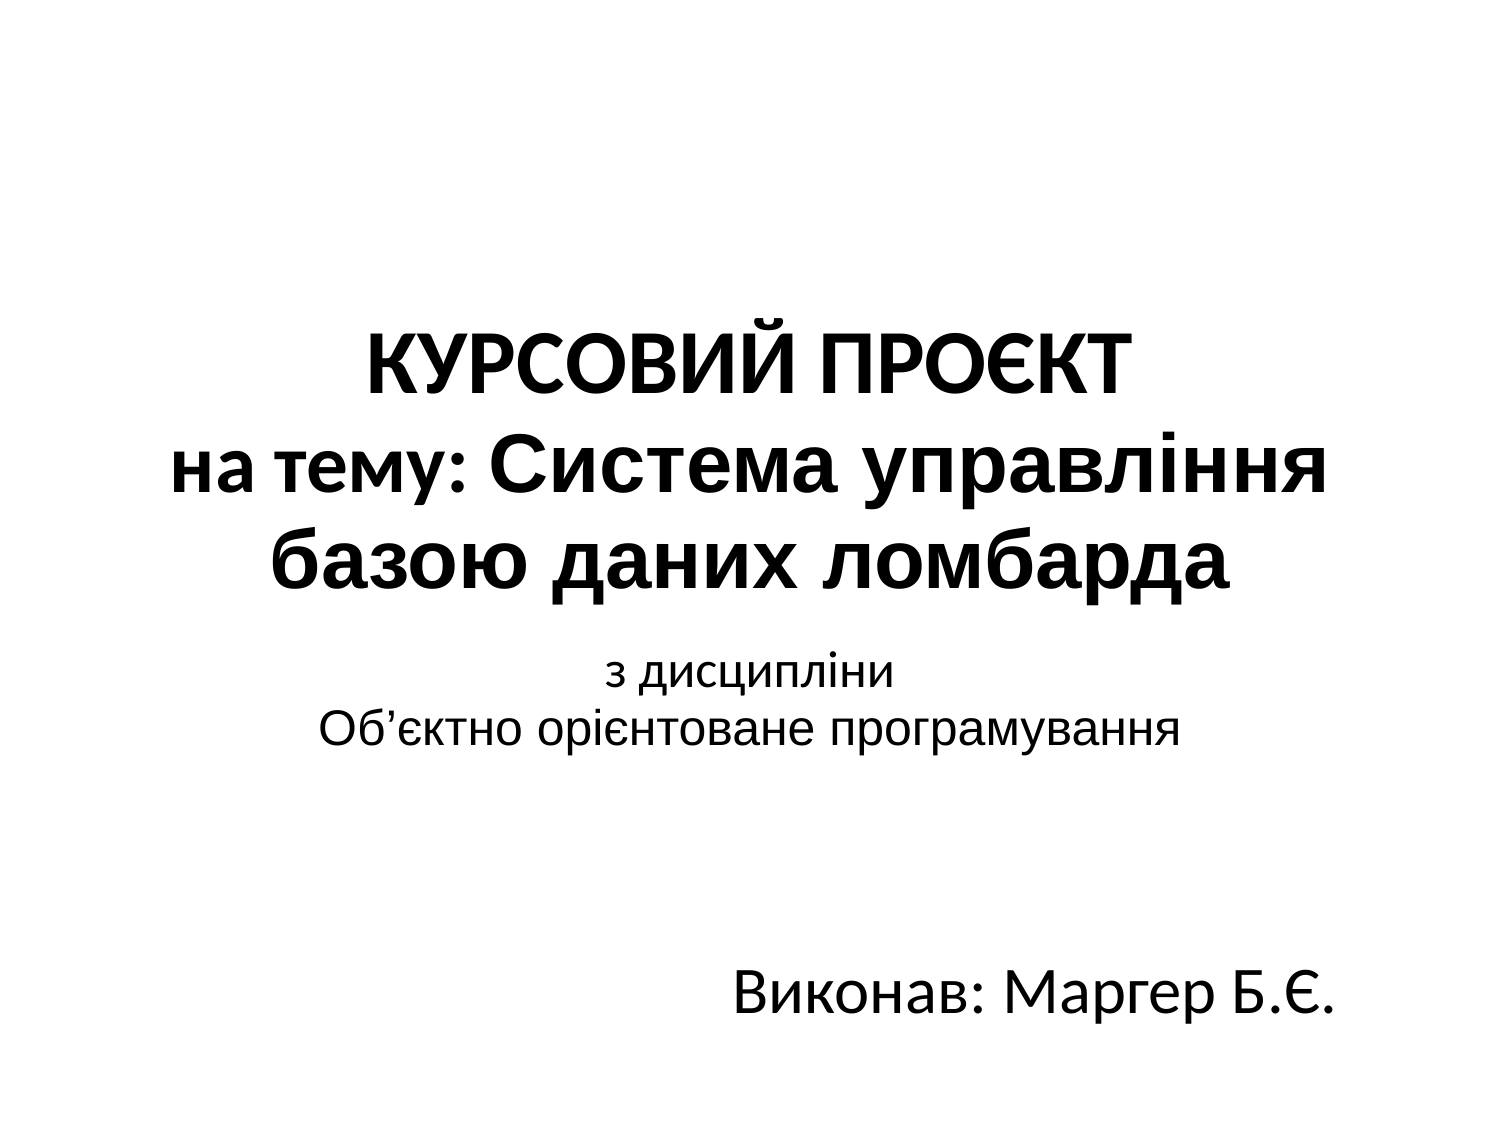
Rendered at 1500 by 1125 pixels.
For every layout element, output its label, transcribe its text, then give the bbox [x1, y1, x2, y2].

text_box КУРСОВИЙ ПРОЄКТ на тему: Система управління базою даних ломбарда з дисципліни Об’єктно орієнтоване програмування [112, 278, 1388, 858]
text_box Виконав: Маргер Б.Є. [484, 955, 1354, 1055]
